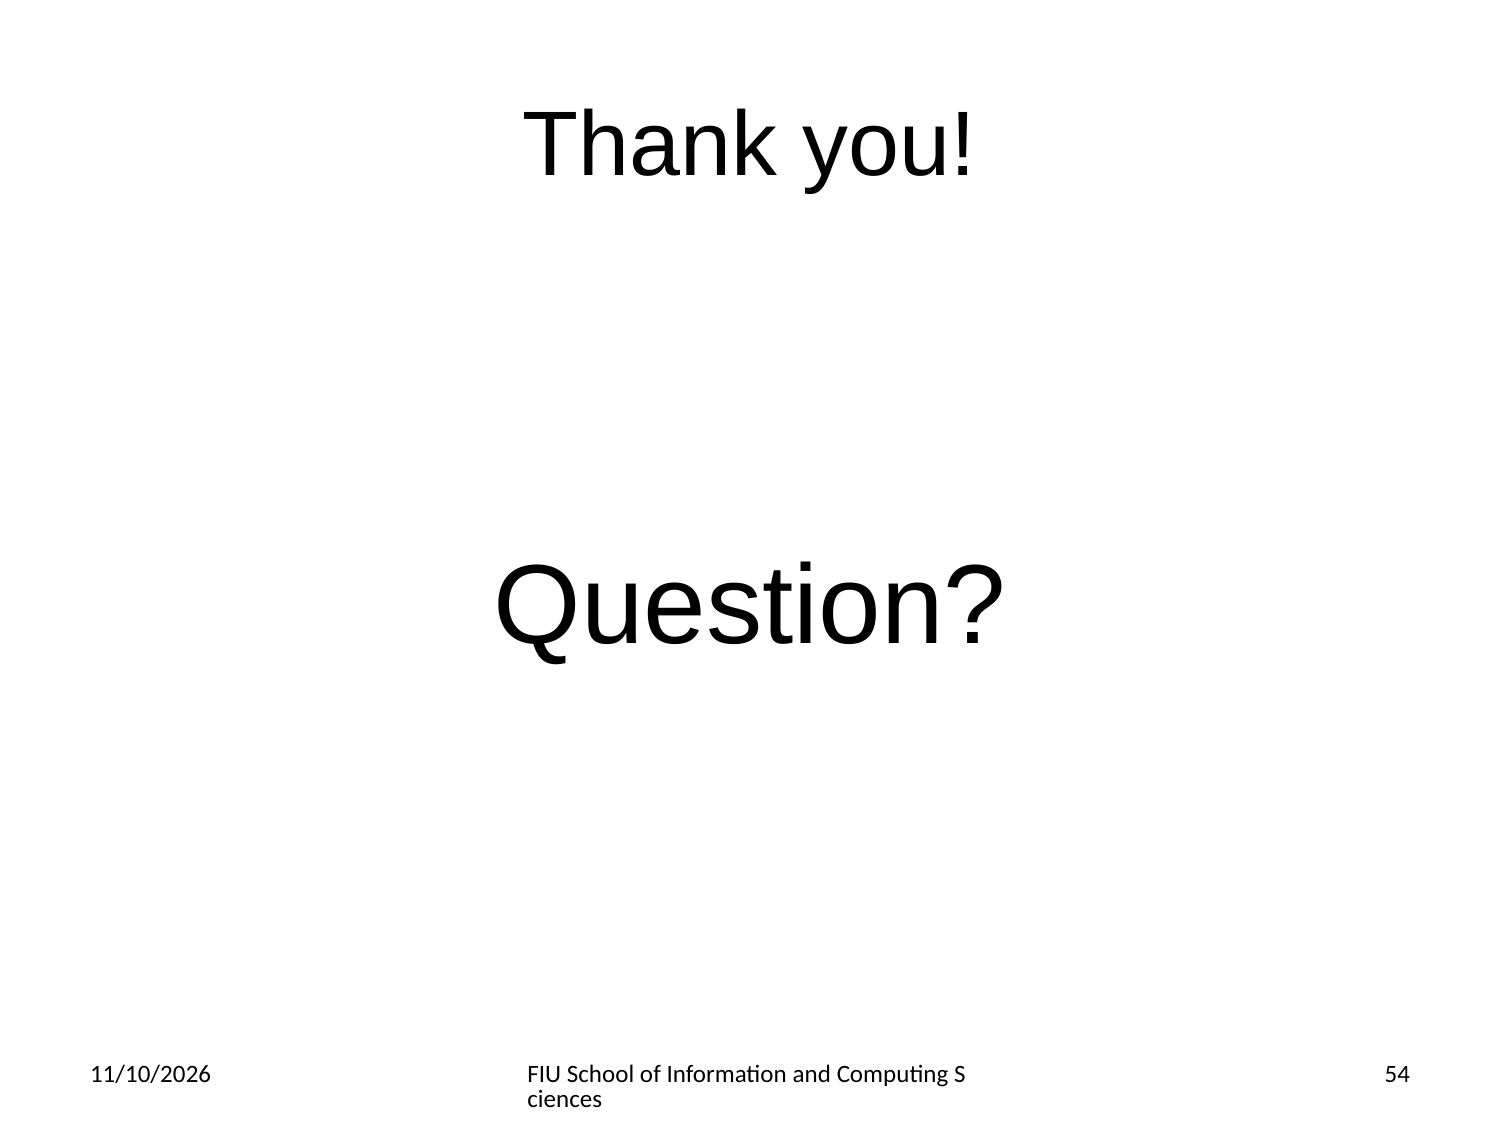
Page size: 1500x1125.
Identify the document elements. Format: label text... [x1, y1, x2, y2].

title Thank you! [75, 45, 1425, 233]
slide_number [75, 1042, 425, 1103]
list Question? [75, 262, 1425, 1005]
footer FIU School of Information and Computing Sciences [512, 1042, 988, 1103]
slide_number 54 [1074, 1042, 1425, 1103]
